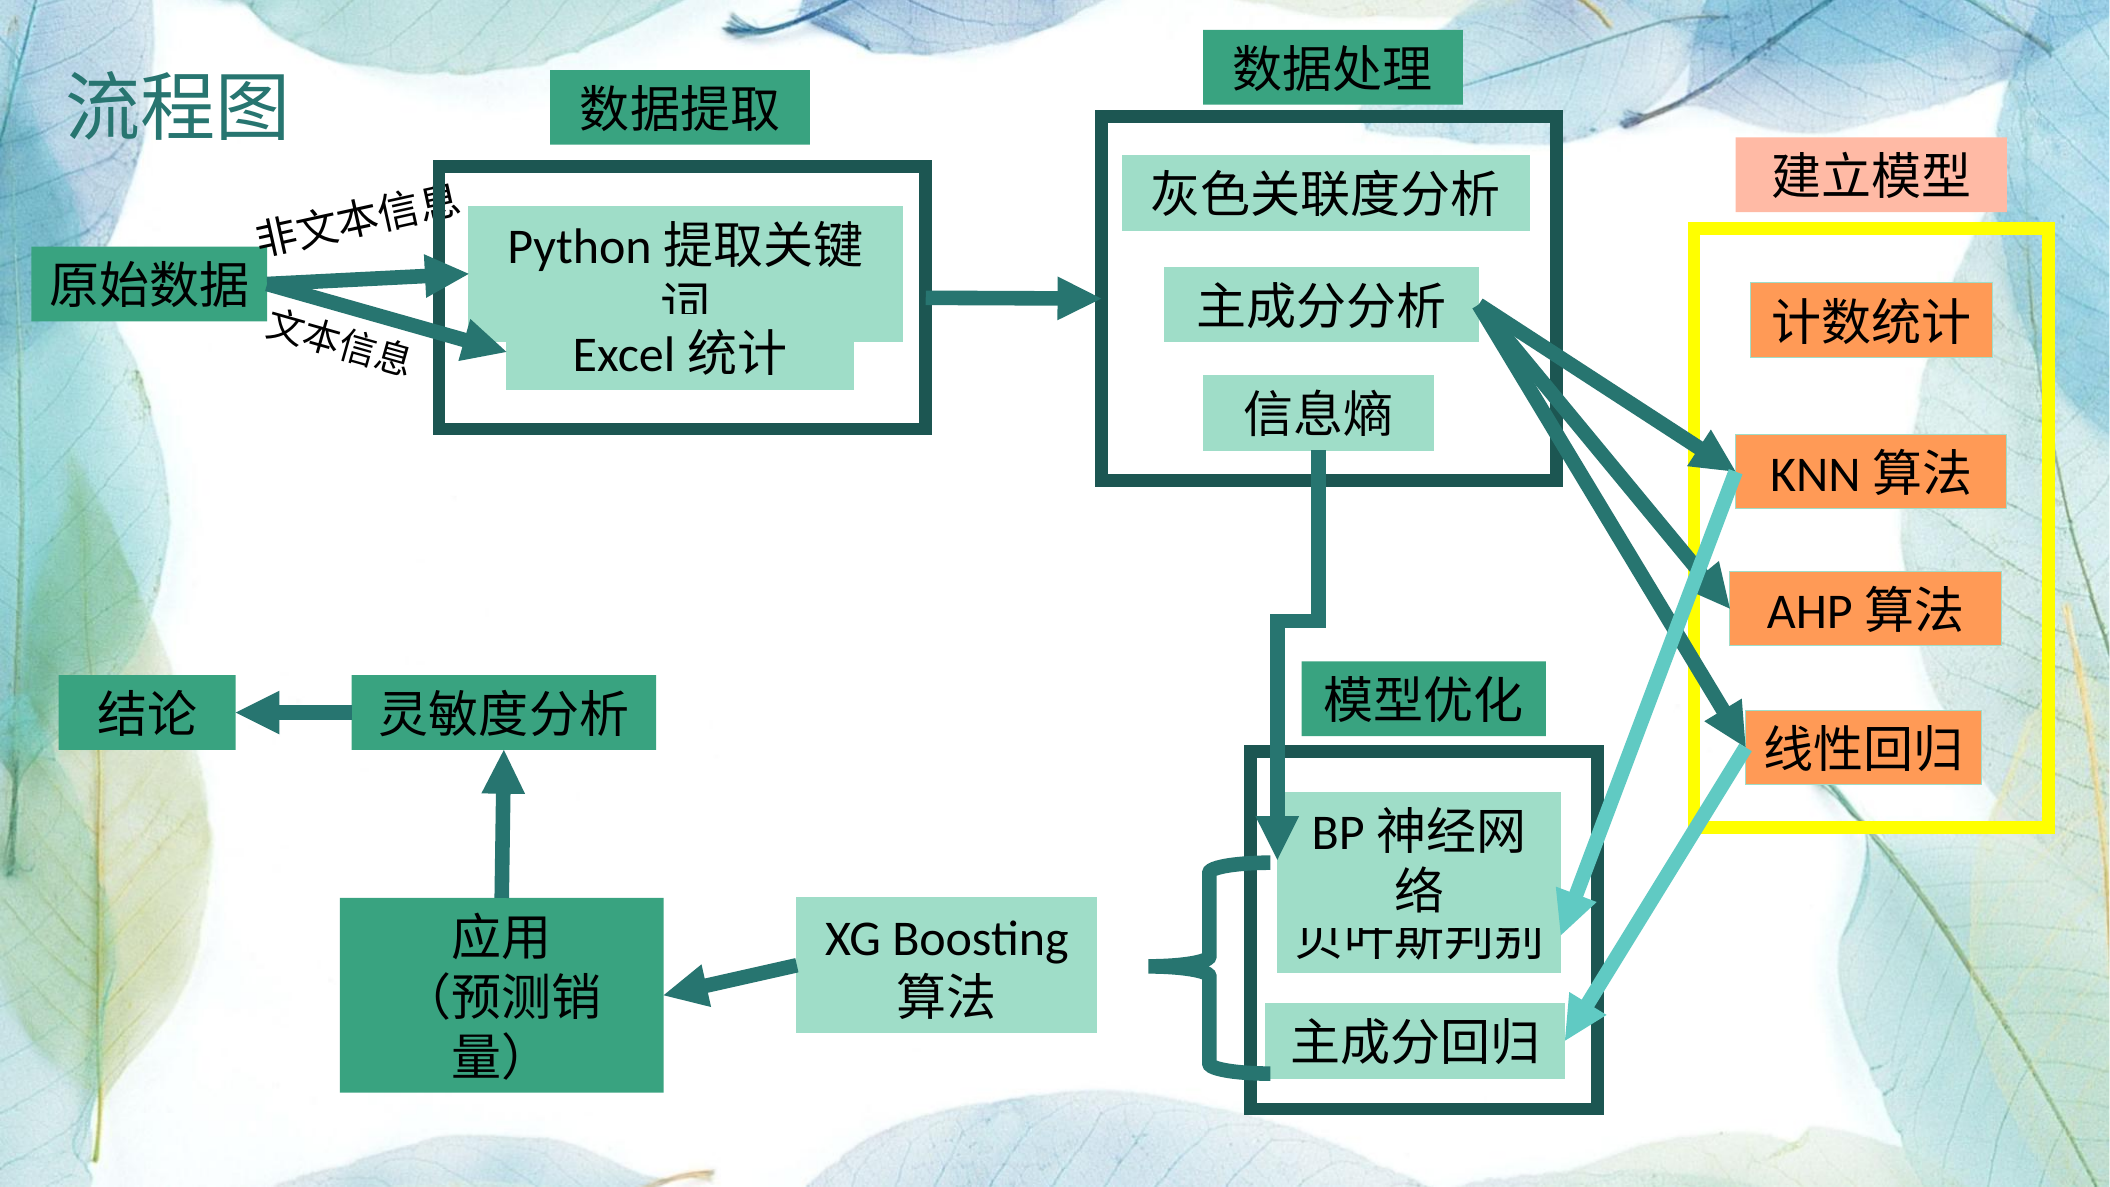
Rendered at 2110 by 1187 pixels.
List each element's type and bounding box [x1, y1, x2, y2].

picture [0, 0, 2110, 1187]
text_box [31, 7, 2049, 1109]
